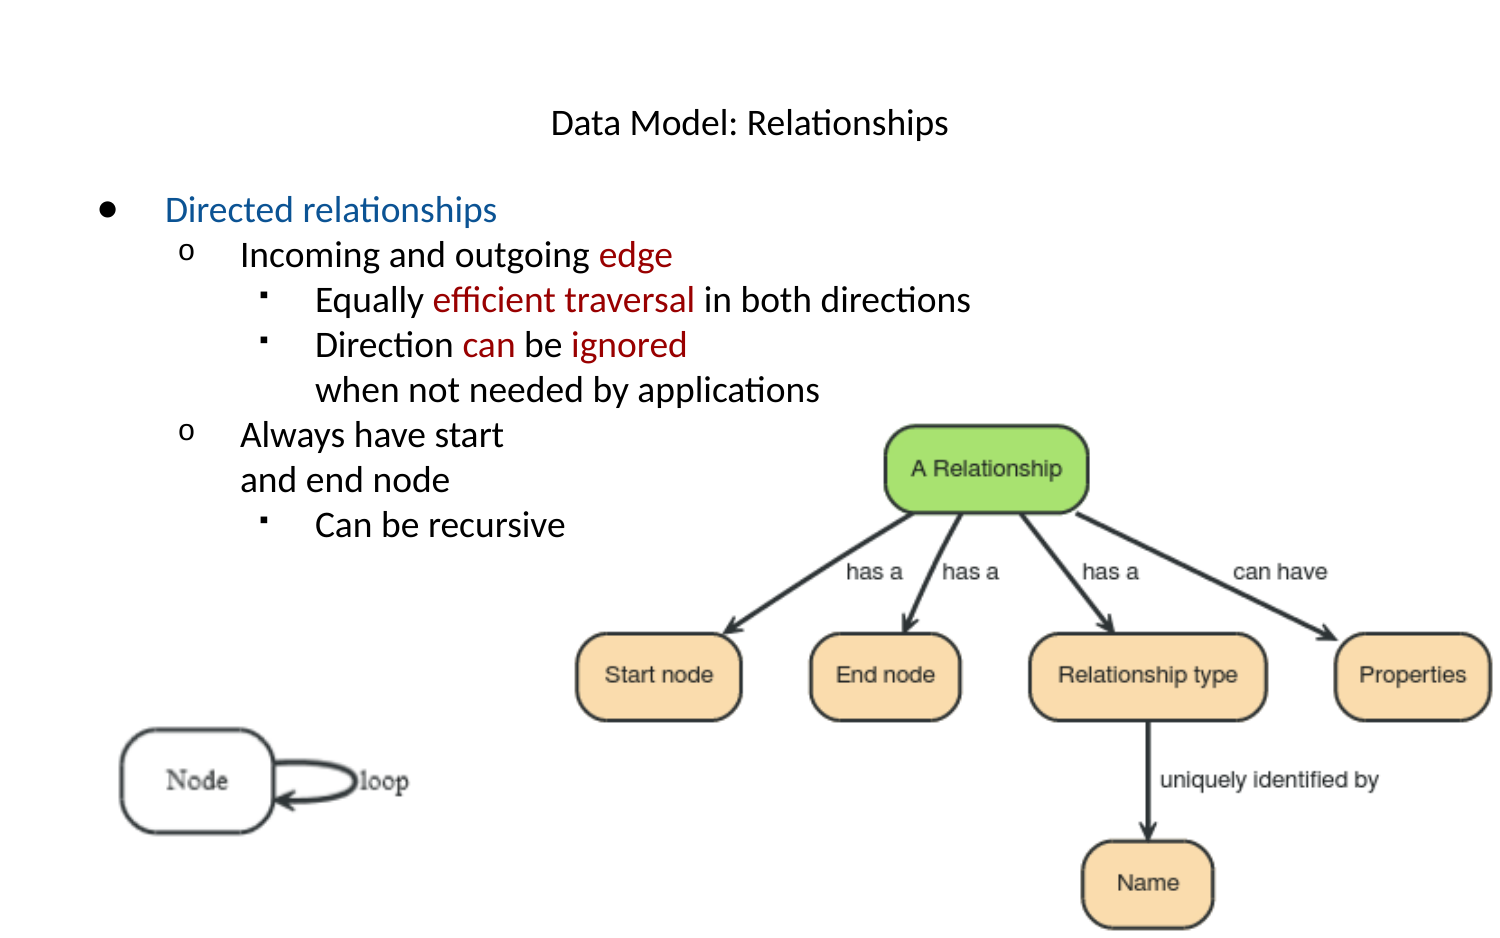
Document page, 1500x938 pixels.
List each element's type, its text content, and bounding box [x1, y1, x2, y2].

picture [111, 721, 425, 843]
list Directed relationships Incoming and outgoing edge Equally efficient traversal in both directions Direction can be ignored when not needed by applications Always have start and end node Can be recursive [75, 170, 1425, 898]
title Data Model: Relationships [75, 37, 1425, 158]
picture [568, 417, 1500, 938]
